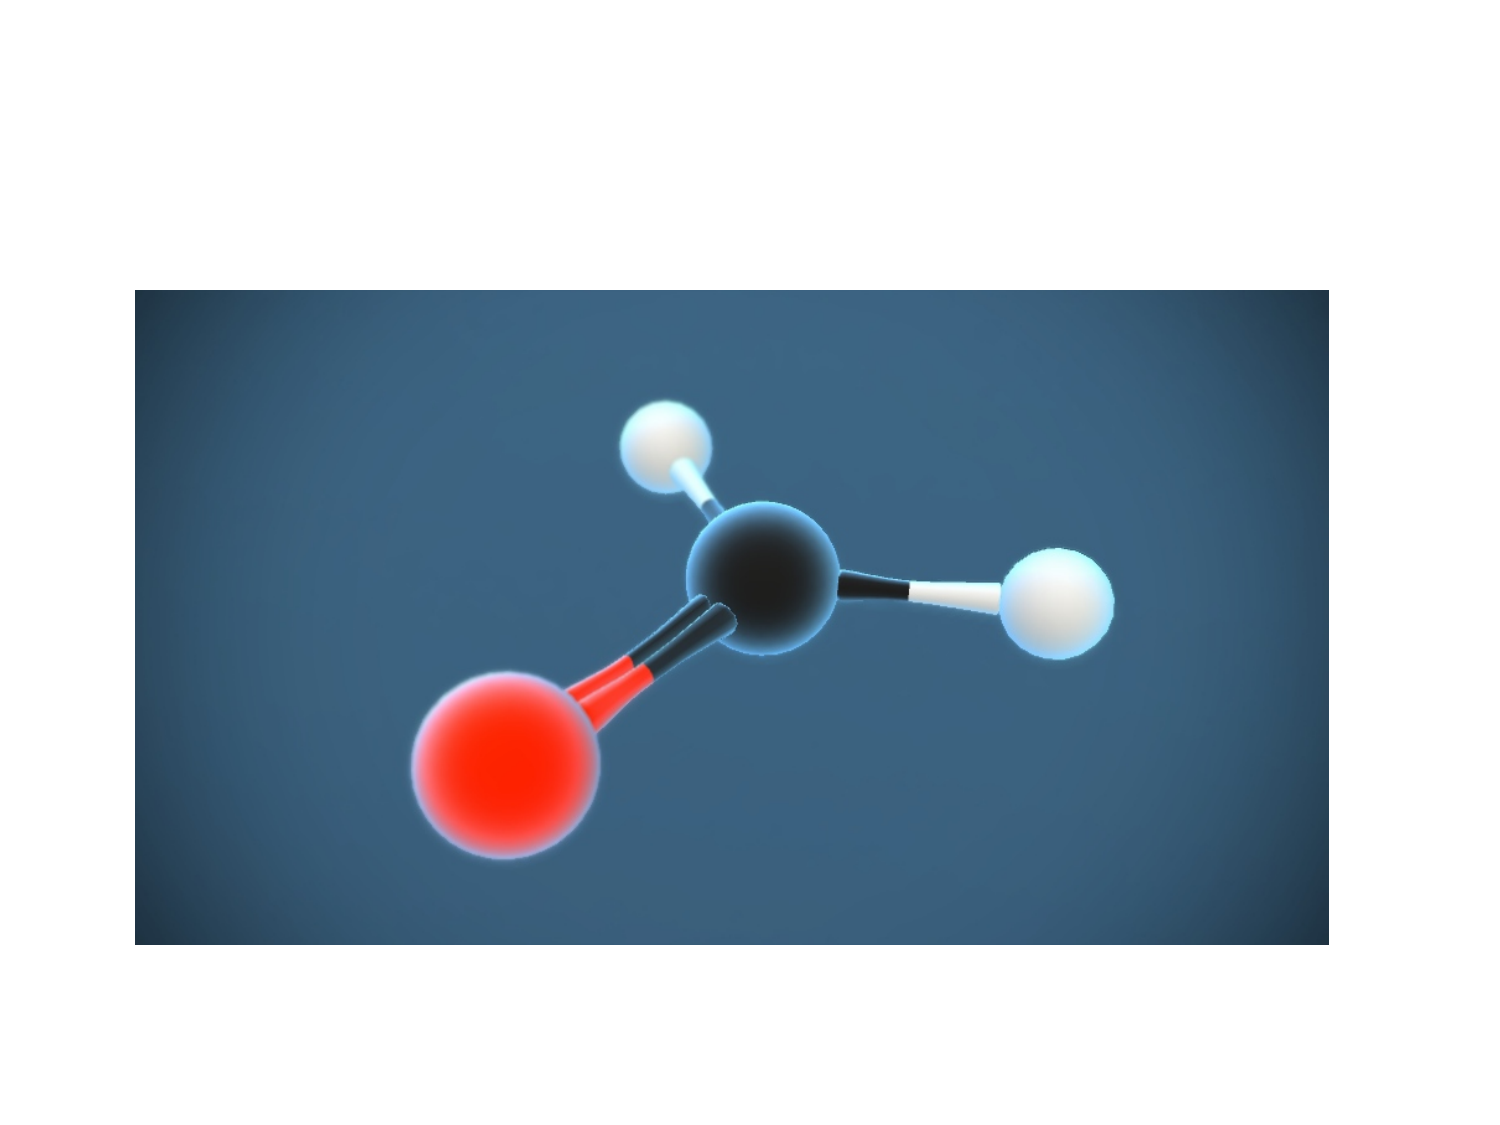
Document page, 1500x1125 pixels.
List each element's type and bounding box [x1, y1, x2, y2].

picture [135, 290, 1329, 945]
